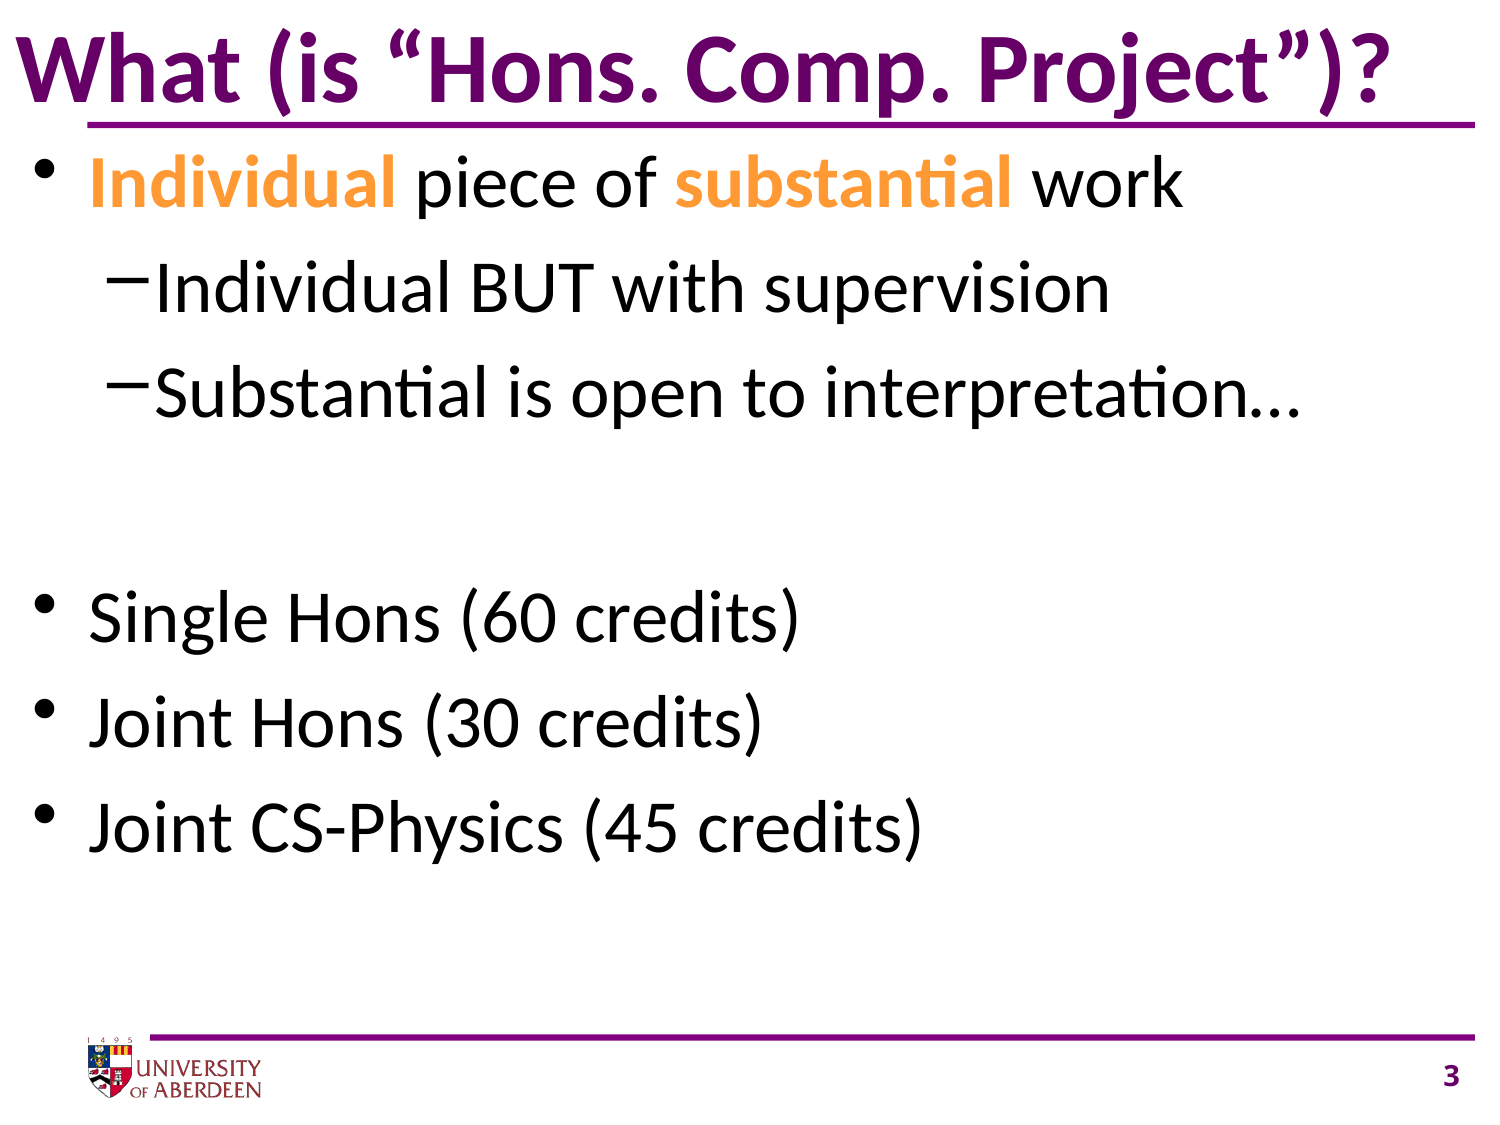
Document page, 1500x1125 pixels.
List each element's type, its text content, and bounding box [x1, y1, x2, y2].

list Individual piece of substantial work Individual BUT with supervision Substantial is open to interpretation… Single Hons (60 credits) Joint Hons (30 credits) Joint CS-Physics (45 credits) [17, 125, 1500, 1035]
picture [87, 1037, 261, 1098]
slide_number 3 [1387, 1049, 1476, 1101]
title What (is “Hons. Comp. Project”)? [0, 0, 1500, 125]
